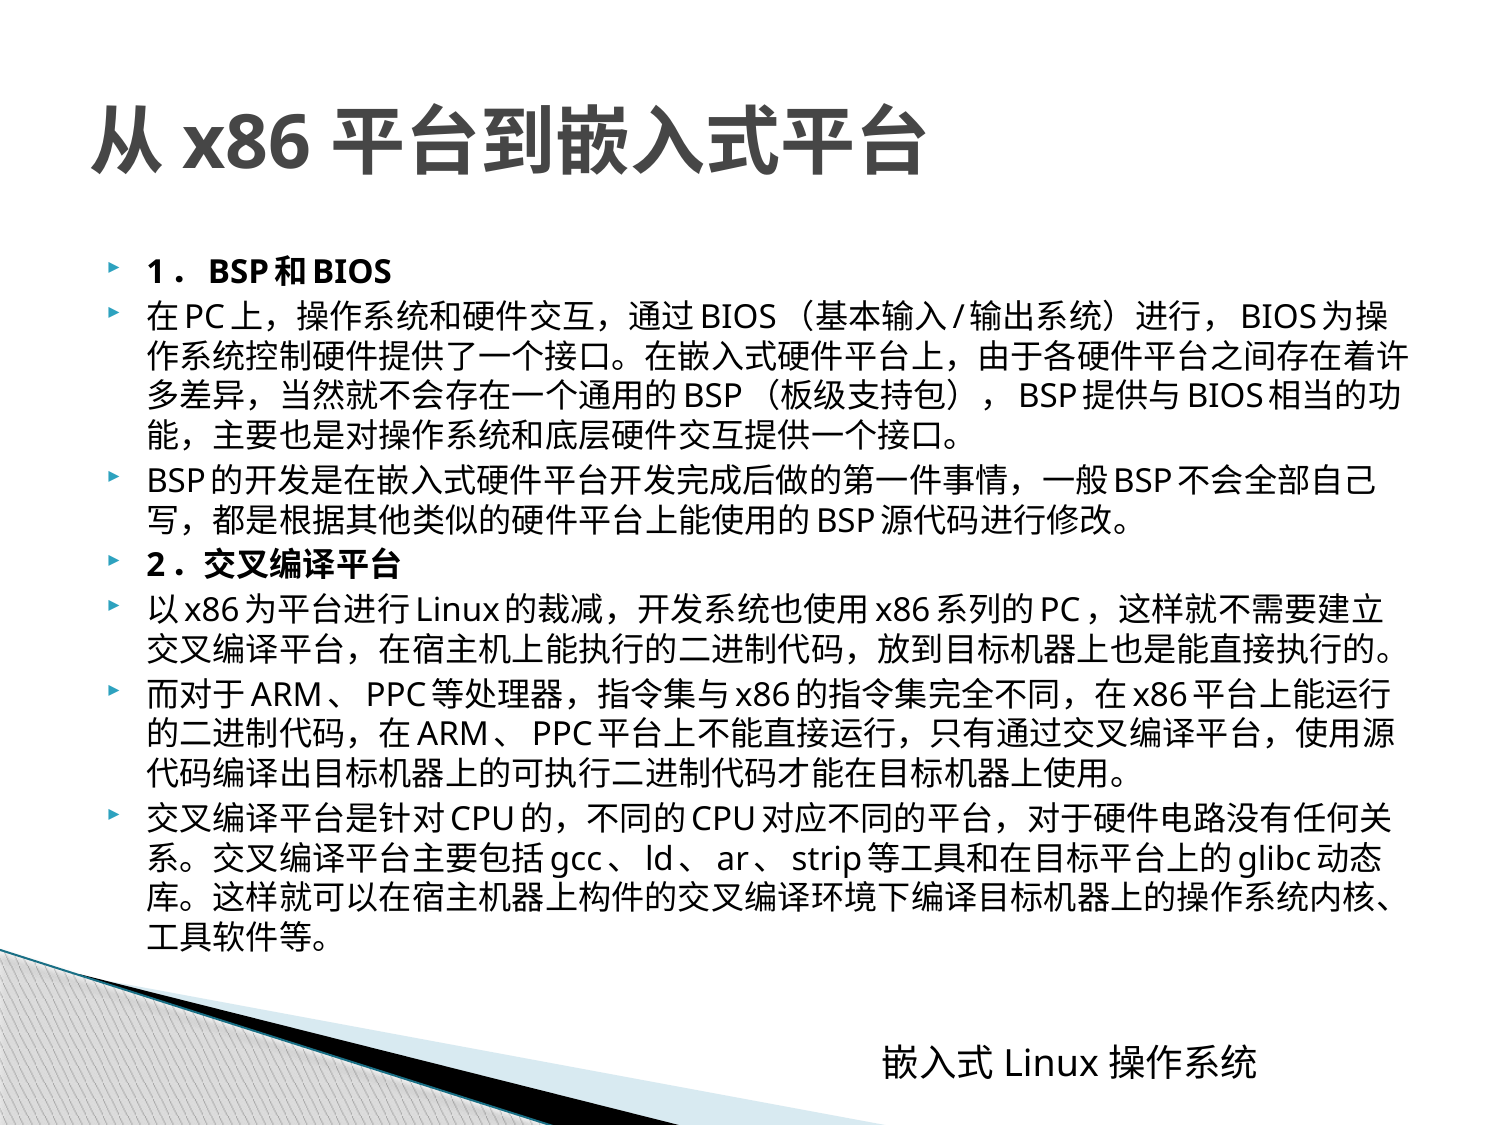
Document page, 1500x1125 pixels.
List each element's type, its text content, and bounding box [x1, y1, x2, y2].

text_box 嵌入式Linux操作系统 [867, 1031, 1430, 1091]
list 1．BSP和BIOS 在PC上，操作系统和硬件交互，通过BIOS（基本输入/输出系统）进行，BIOS为操作系统控制硬件提供了一个接口。在嵌入式硬件平台上，由于各硬件平台之间存在着许多差异，当然就不会存在一个通用的BSP（板级支持包），BSP提供与BIOS相当的功能，主要也是对操作系统和底层硬件交互提供一个接口。 BSP的开发是在嵌入式硬件平台开发完成后做的第一件事情，一般BSP不会全部自己写，都是根据其他类似的硬件平台上能使用的BSP源代码进行修改。 2．交叉编译平台 以x86为平台进行Linux的裁减，开发系统也使用x86系列的PC，这样就不需要建立交叉编译平台，在宿主机上能执行的二进制代码，放到目标机器上也是能直接执行的。 而对于ARM、PPC等处理器，指令集与x86的指令集完全不同，在x86平台上能运行的二进制代码，在ARM、PPC平台上不能直接运行，只有通过交叉编译平台，使用源代码编译出目标机器上的可执行二进制代码才能在目标机器上使用。 交叉编译平台是针对CPU的，不同的CPU对应不同的平台，对于硬件电路没有任何关系。交叉编译平台主要包括gcc、ld、ar、strip等工具和在目标平台上的glibc动态库。这样就可以在宿主机器上构件的交叉编译环境下编译目标机器上的操作系统内核、工具软件等。 [75, 243, 1425, 986]
title 从x86平台到嵌入式平台 [75, 45, 1425, 233]
